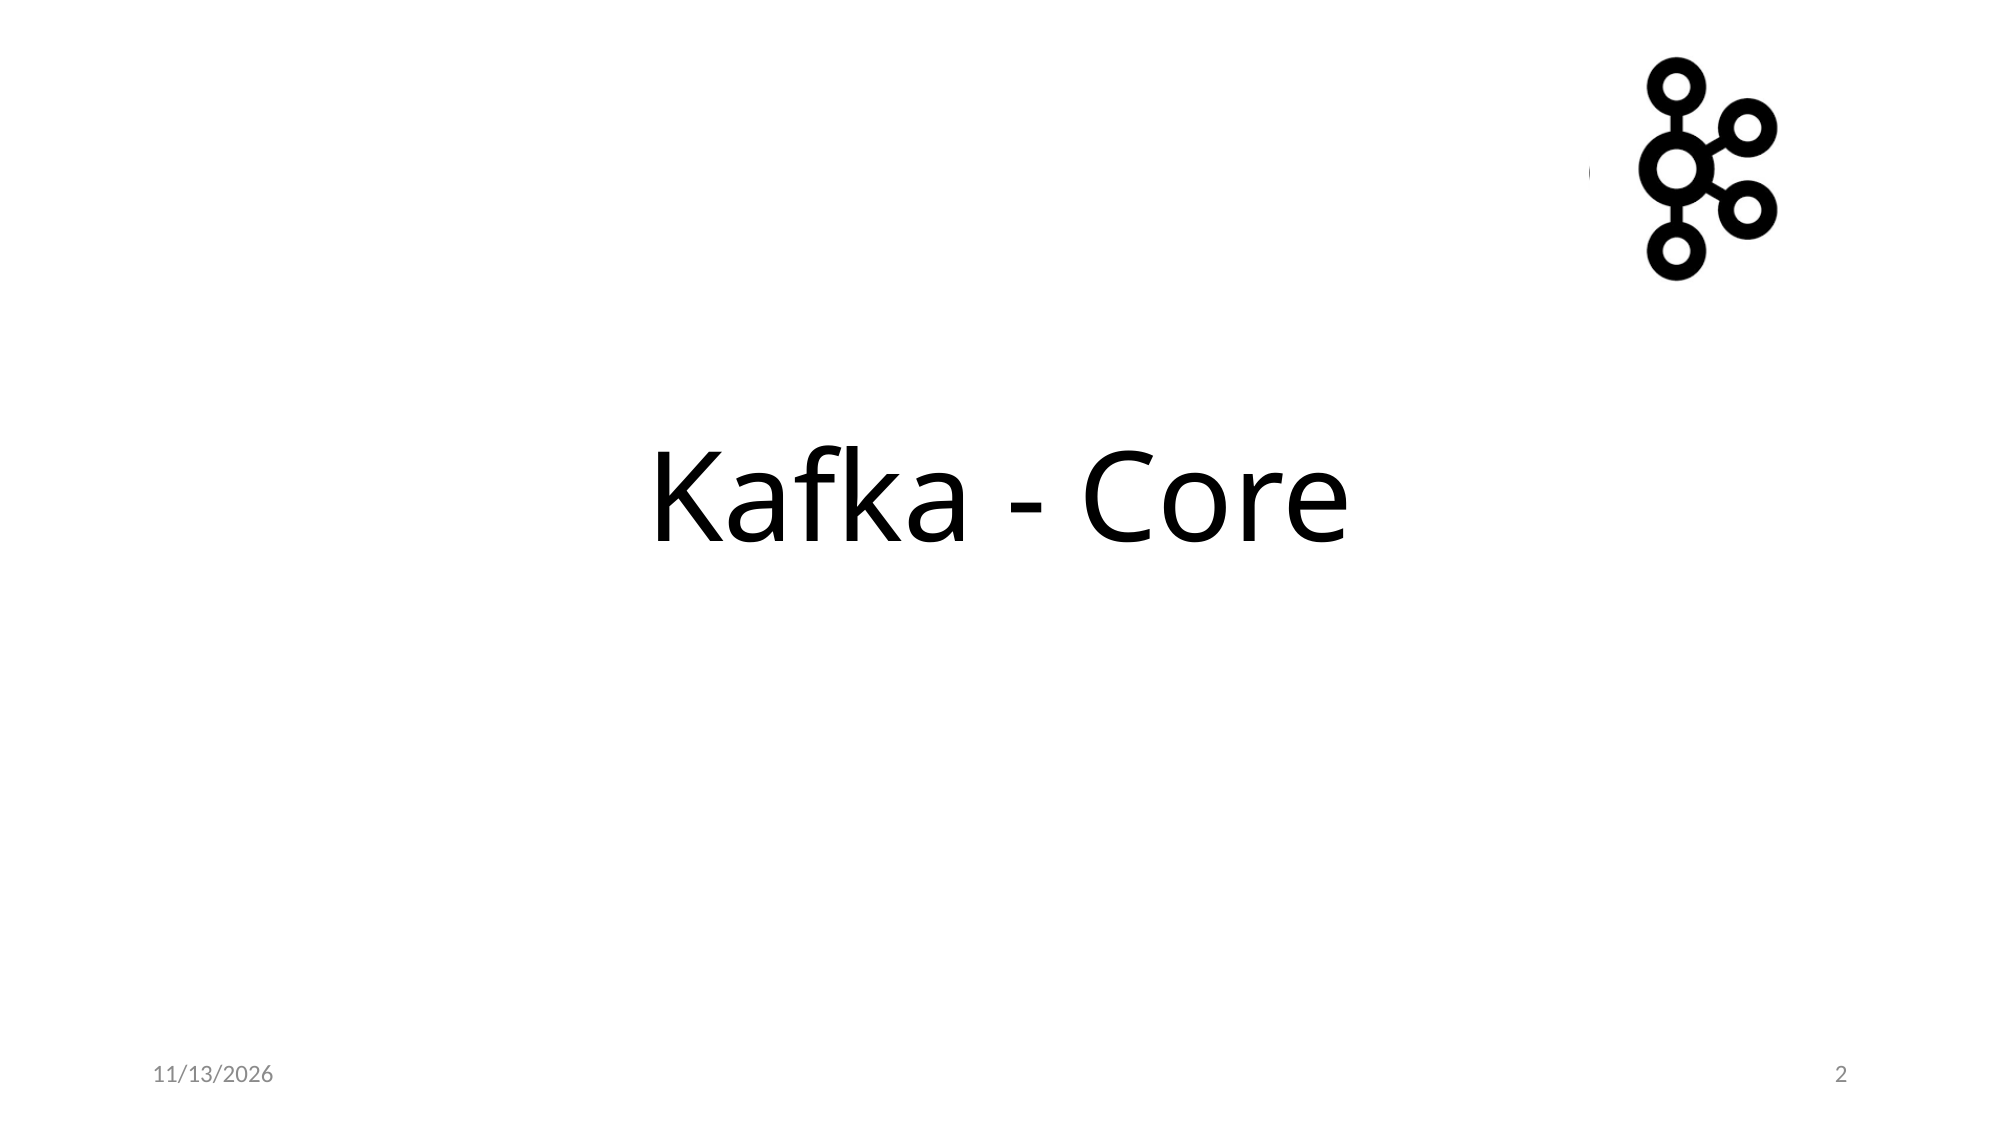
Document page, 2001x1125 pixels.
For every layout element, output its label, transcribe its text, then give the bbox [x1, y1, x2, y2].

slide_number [137, 1042, 588, 1103]
slide_number 2 [1412, 1042, 1863, 1103]
title Kafka - Core [249, 184, 1750, 576]
picture [1539, 51, 1826, 287]
